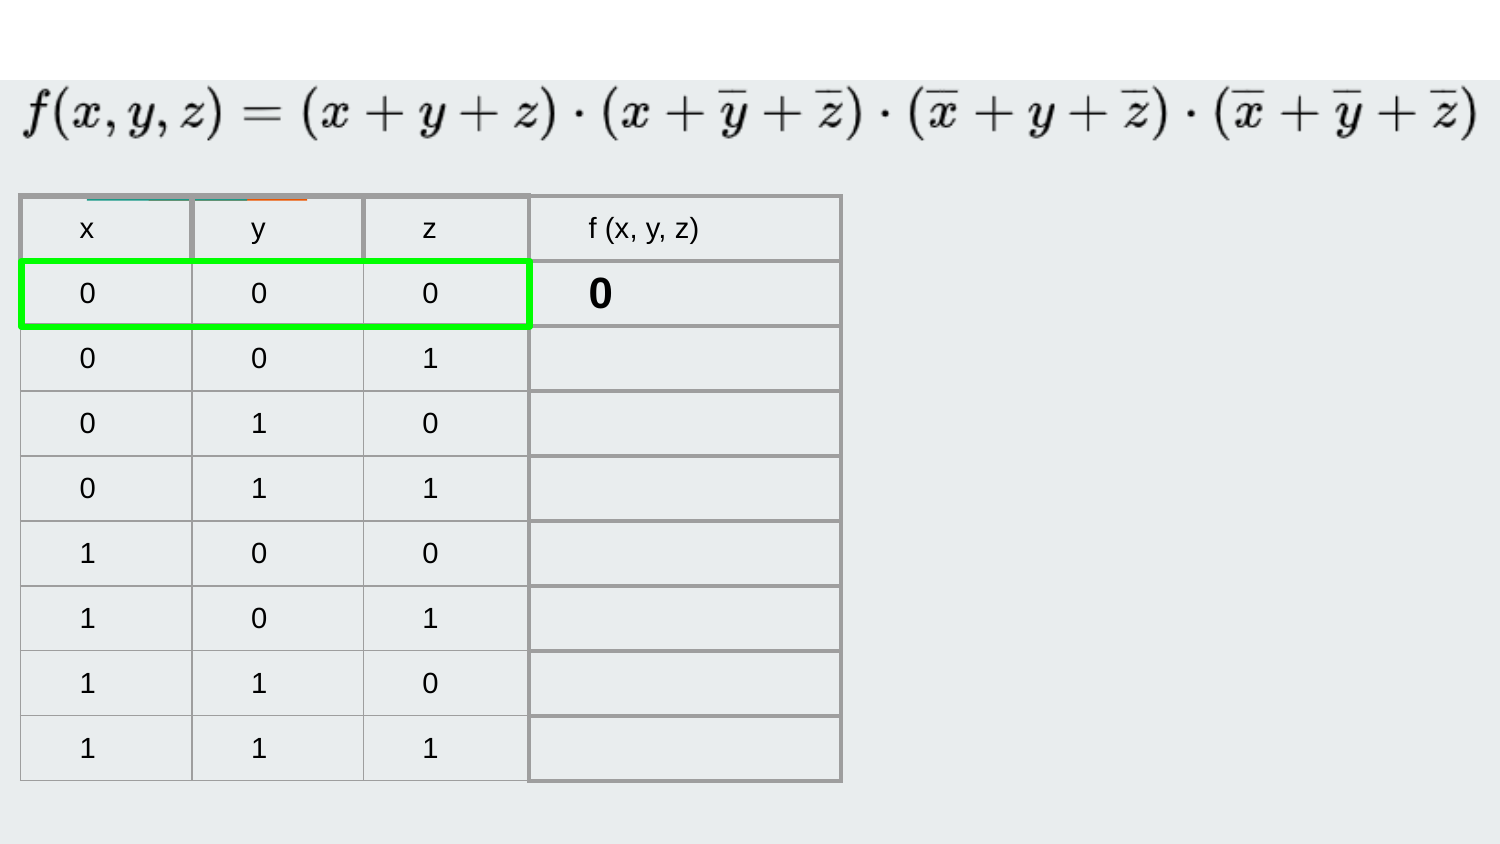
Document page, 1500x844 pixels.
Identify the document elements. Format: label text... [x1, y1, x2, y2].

table_cell 1 [364, 716, 527, 780]
table_cell 1 [364, 329, 527, 390]
table_cell 0 [364, 522, 527, 585]
table_cell [531, 328, 839, 389]
table_cell [531, 393, 839, 454]
table_cell 0 [193, 587, 363, 650]
table_cell 0 [531, 263, 839, 324]
table_cell 1 [21, 522, 191, 585]
table_cell [531, 718, 839, 779]
table_cell 1 [364, 587, 527, 650]
picture [20, 81, 1480, 149]
table_cell 0 [364, 392, 527, 455]
table_cell 1 [193, 716, 363, 780]
table_cell [531, 458, 839, 519]
table_cell 1 [193, 651, 363, 715]
table_cell 0 [364, 651, 527, 715]
table_header x [23, 199, 189, 258]
table_header f (x, y, z) [531, 198, 839, 259]
table_cell 1 [364, 457, 527, 520]
table_cell 0 [193, 329, 363, 390]
table_cell [531, 588, 839, 649]
table_cell 0 [21, 457, 191, 520]
table_cell 0 [21, 392, 191, 455]
text_box [21, 261, 530, 327]
table_cell [531, 653, 839, 714]
table_cell 1 [193, 457, 363, 520]
table_header y [195, 199, 361, 258]
table_cell 1 [21, 651, 191, 715]
table_cell 0 [193, 522, 363, 585]
table_cell 1 [21, 587, 191, 650]
table_cell 1 [21, 716, 191, 780]
table_cell 0 [21, 329, 191, 390]
table_cell [531, 523, 839, 584]
table_header z [366, 199, 527, 258]
table_cell 1 [193, 392, 363, 455]
